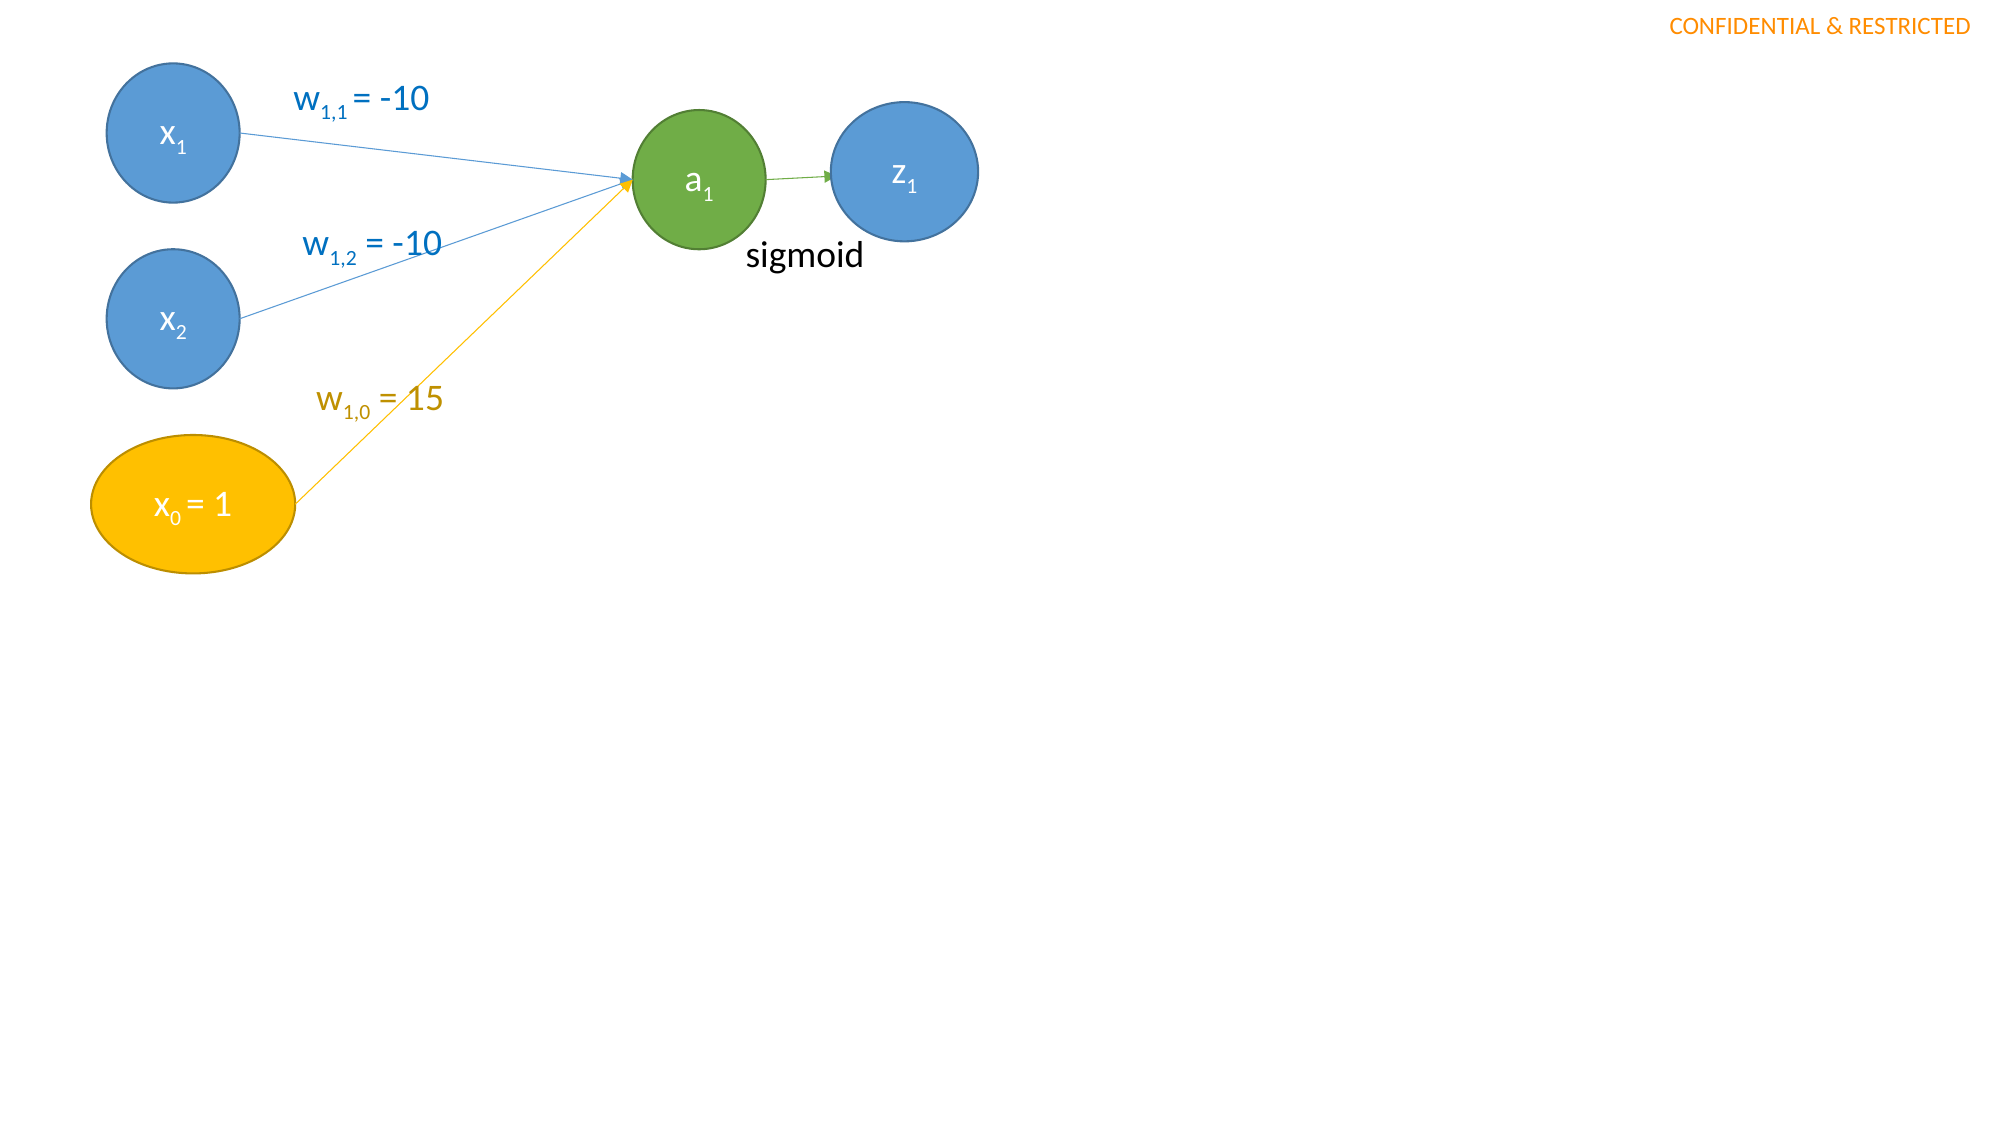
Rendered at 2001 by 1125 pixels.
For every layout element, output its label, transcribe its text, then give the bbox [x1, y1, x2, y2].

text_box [295, 179, 633, 505]
text_box sigmoid [730, 223, 898, 283]
text_box x2 [105, 248, 241, 390]
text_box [239, 132, 633, 179]
text_box x0 = 1 [90, 433, 297, 575]
text_box w1,1 = -10 [278, 65, 445, 131]
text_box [765, 176, 837, 180]
text_box z1 [829, 101, 980, 243]
text_box a1 [633, 108, 767, 251]
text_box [239, 179, 295, 319]
text_box x1 [105, 62, 241, 204]
